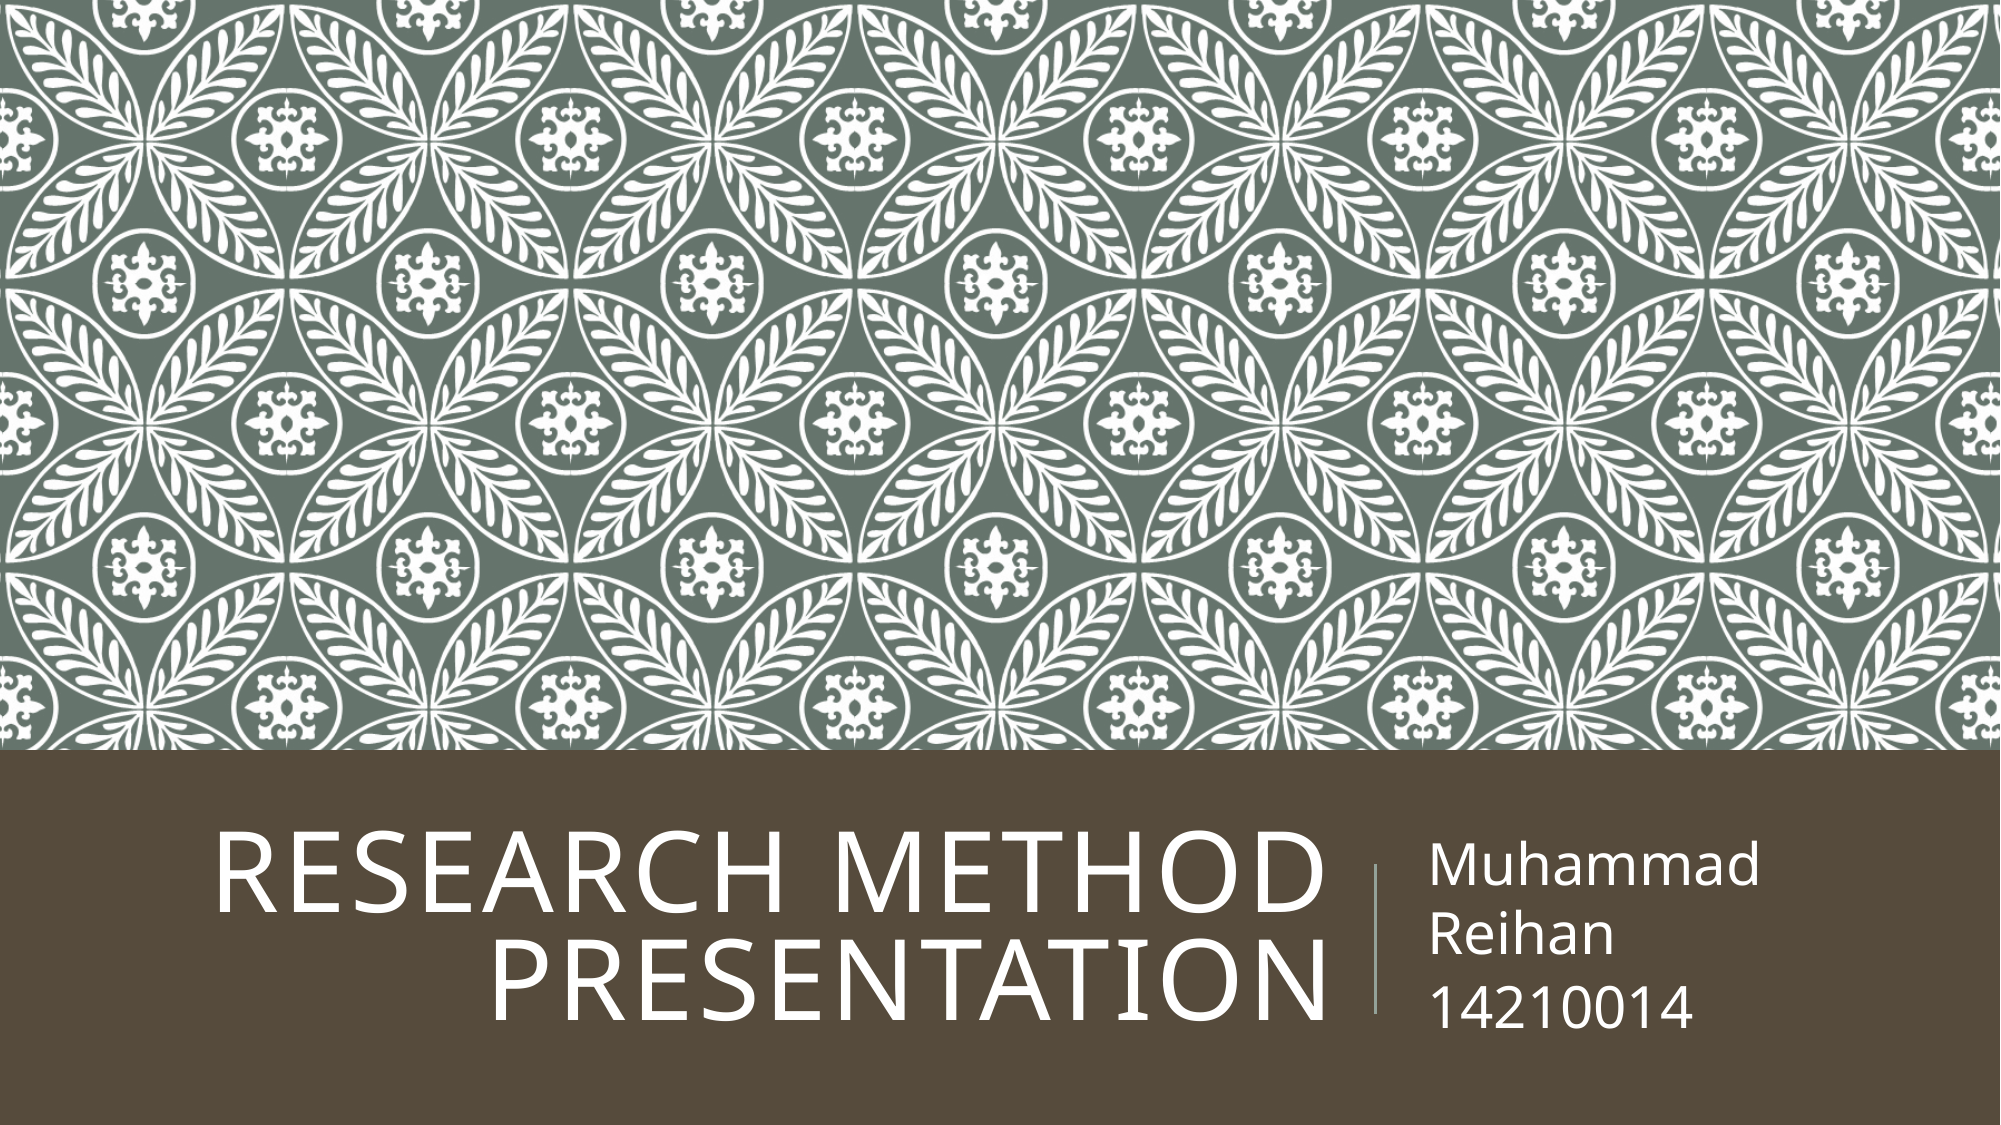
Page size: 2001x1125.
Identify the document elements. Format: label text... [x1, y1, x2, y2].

subtitle Muhammad Reihan 14210014 [1412, 813, 1938, 1054]
title Research Method Presentation [75, 813, 1350, 1054]
